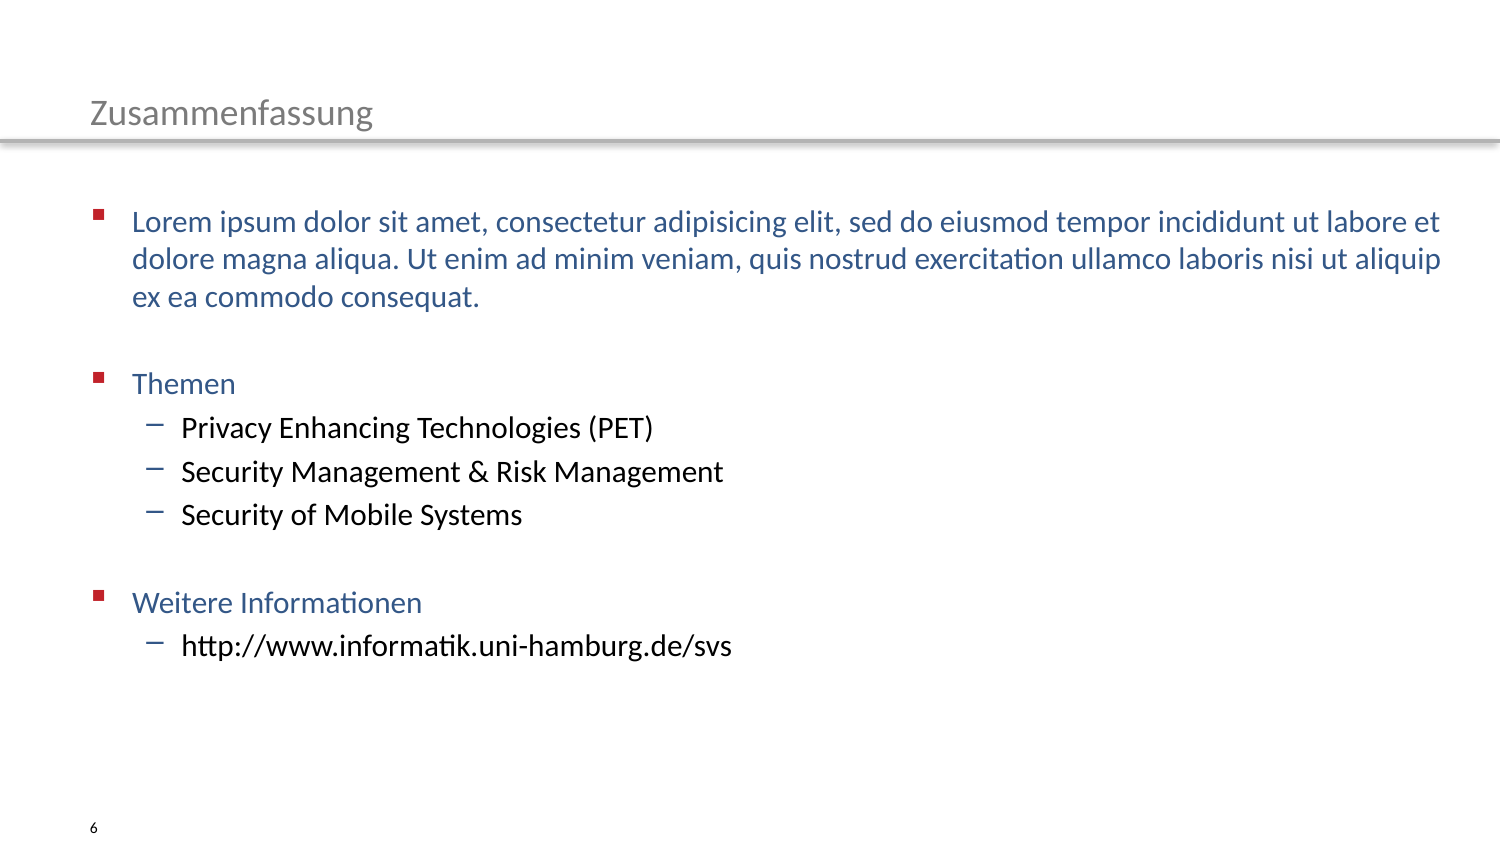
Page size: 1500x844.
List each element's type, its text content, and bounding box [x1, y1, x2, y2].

list Lorem ipsum dolor sit amet, consectetur adipisicing elit, sed do eiusmod tempor incididunt ut labore et dolore magna aliqua. Ut enim ad minim veniam, quis nostrud exercitation ullamco laboris nisi ut aliquip ex ea commodo consequat. Themen Privacy Enhancing Technologies (PET) Security Management & Risk Management Security of Mobile Systems Weitere Informationen http://www.informatik.uni-hamburg.de/svs [75, 150, 1463, 825]
title Zusammenfassung [75, 14, 1463, 141]
